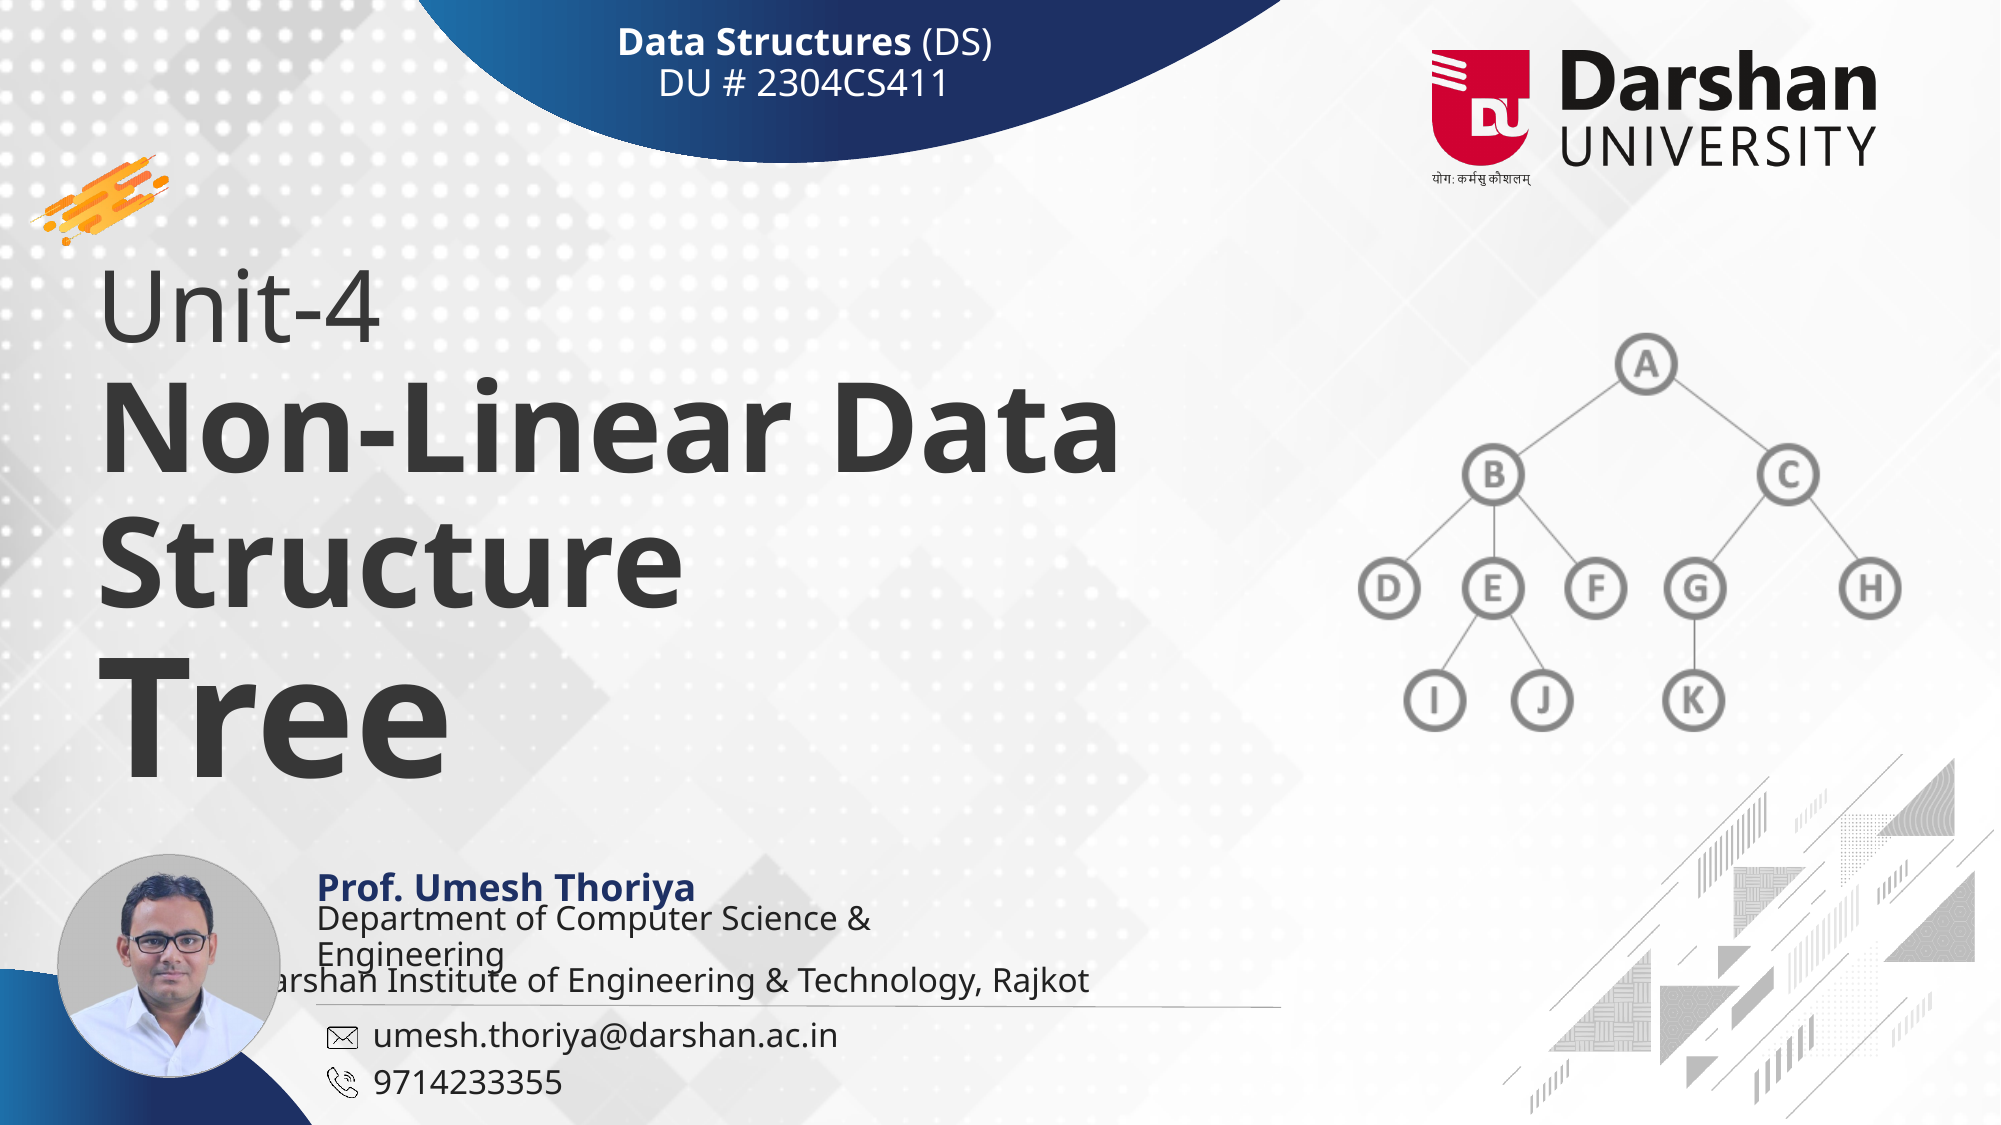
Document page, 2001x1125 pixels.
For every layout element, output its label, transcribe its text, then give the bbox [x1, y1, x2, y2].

list umesh.thoriya@darshan.ac.in [357, 1013, 971, 1061]
list Prof. Umesh Thoriya [301, 865, 1217, 913]
picture [327, 1022, 357, 1053]
list Data Structures (DS) DU # 2304CS411 [423, 3, 1186, 124]
picture [57, 854, 280, 1077]
title Unit-4 Non-Linear Data Structure Tree [81, 248, 1425, 816]
picture [10, 137, 189, 265]
picture [1432, 50, 1876, 186]
list Department of Computer Science & Engineering [301, 913, 1009, 967]
list 9714233355 [358, 1059, 972, 1108]
picture [327, 1067, 358, 1098]
